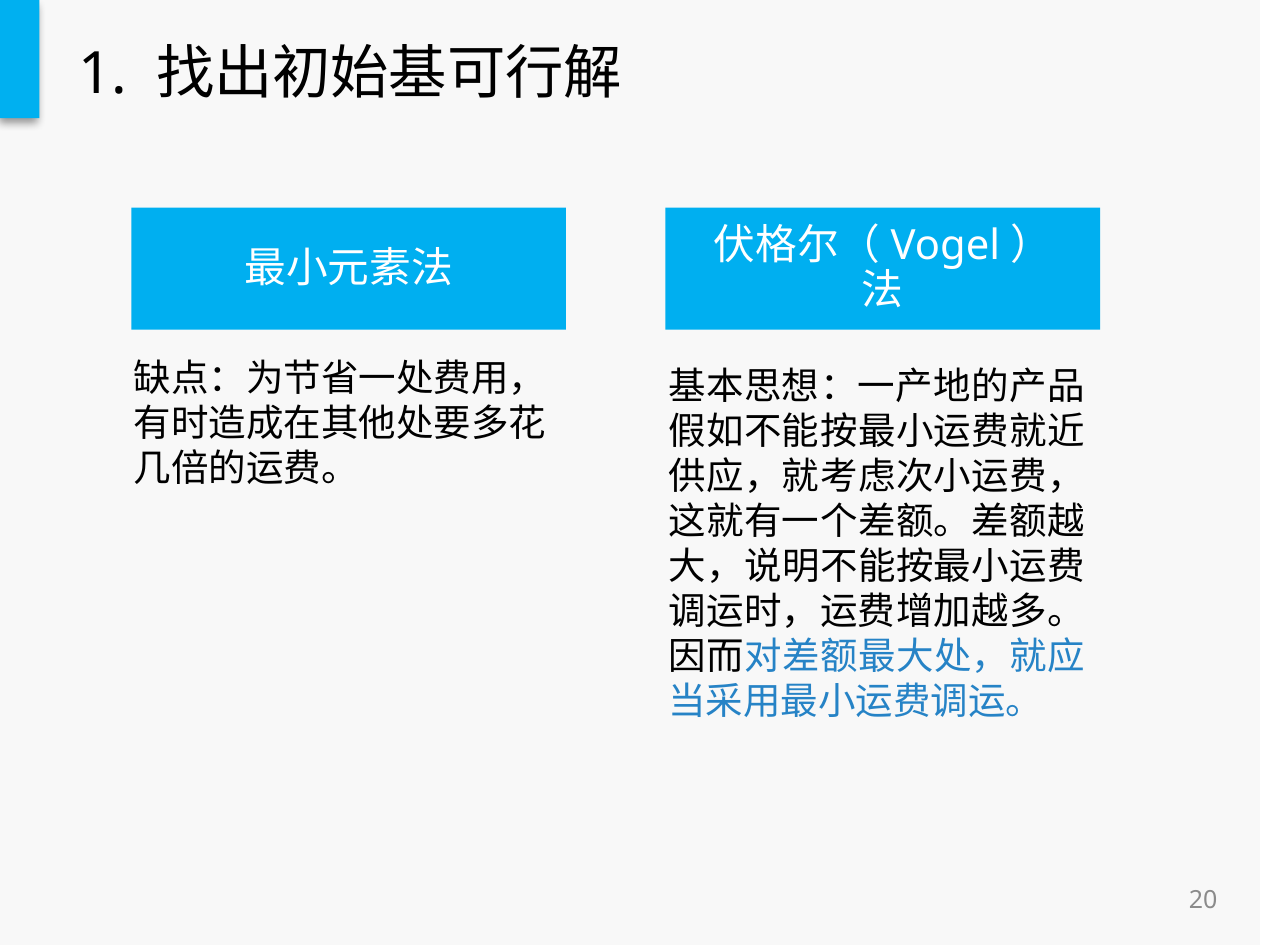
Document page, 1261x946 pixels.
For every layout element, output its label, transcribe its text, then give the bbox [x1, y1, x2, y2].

text_box 最小元素法 [129, 206, 568, 332]
slide_number 20 [938, 875, 1233, 927]
text_box 基本思想：一产地的产品假如不能按最小运费就近供应，就考虑次小运费，这就有一个差额。差额越大，说明不能按最小运费调运时，运费增加越多。因而对差额最大处，就应当采用最小运费调运。 [653, 354, 1101, 730]
text_box 伏格尔（Vogel）法 [663, 206, 1102, 332]
text_box 缺点：为节省一处费用，有时造成在其他处要多花几倍的运费。 [118, 346, 566, 497]
title 1. 找出初始基可行解 [63, 23, 1198, 116]
